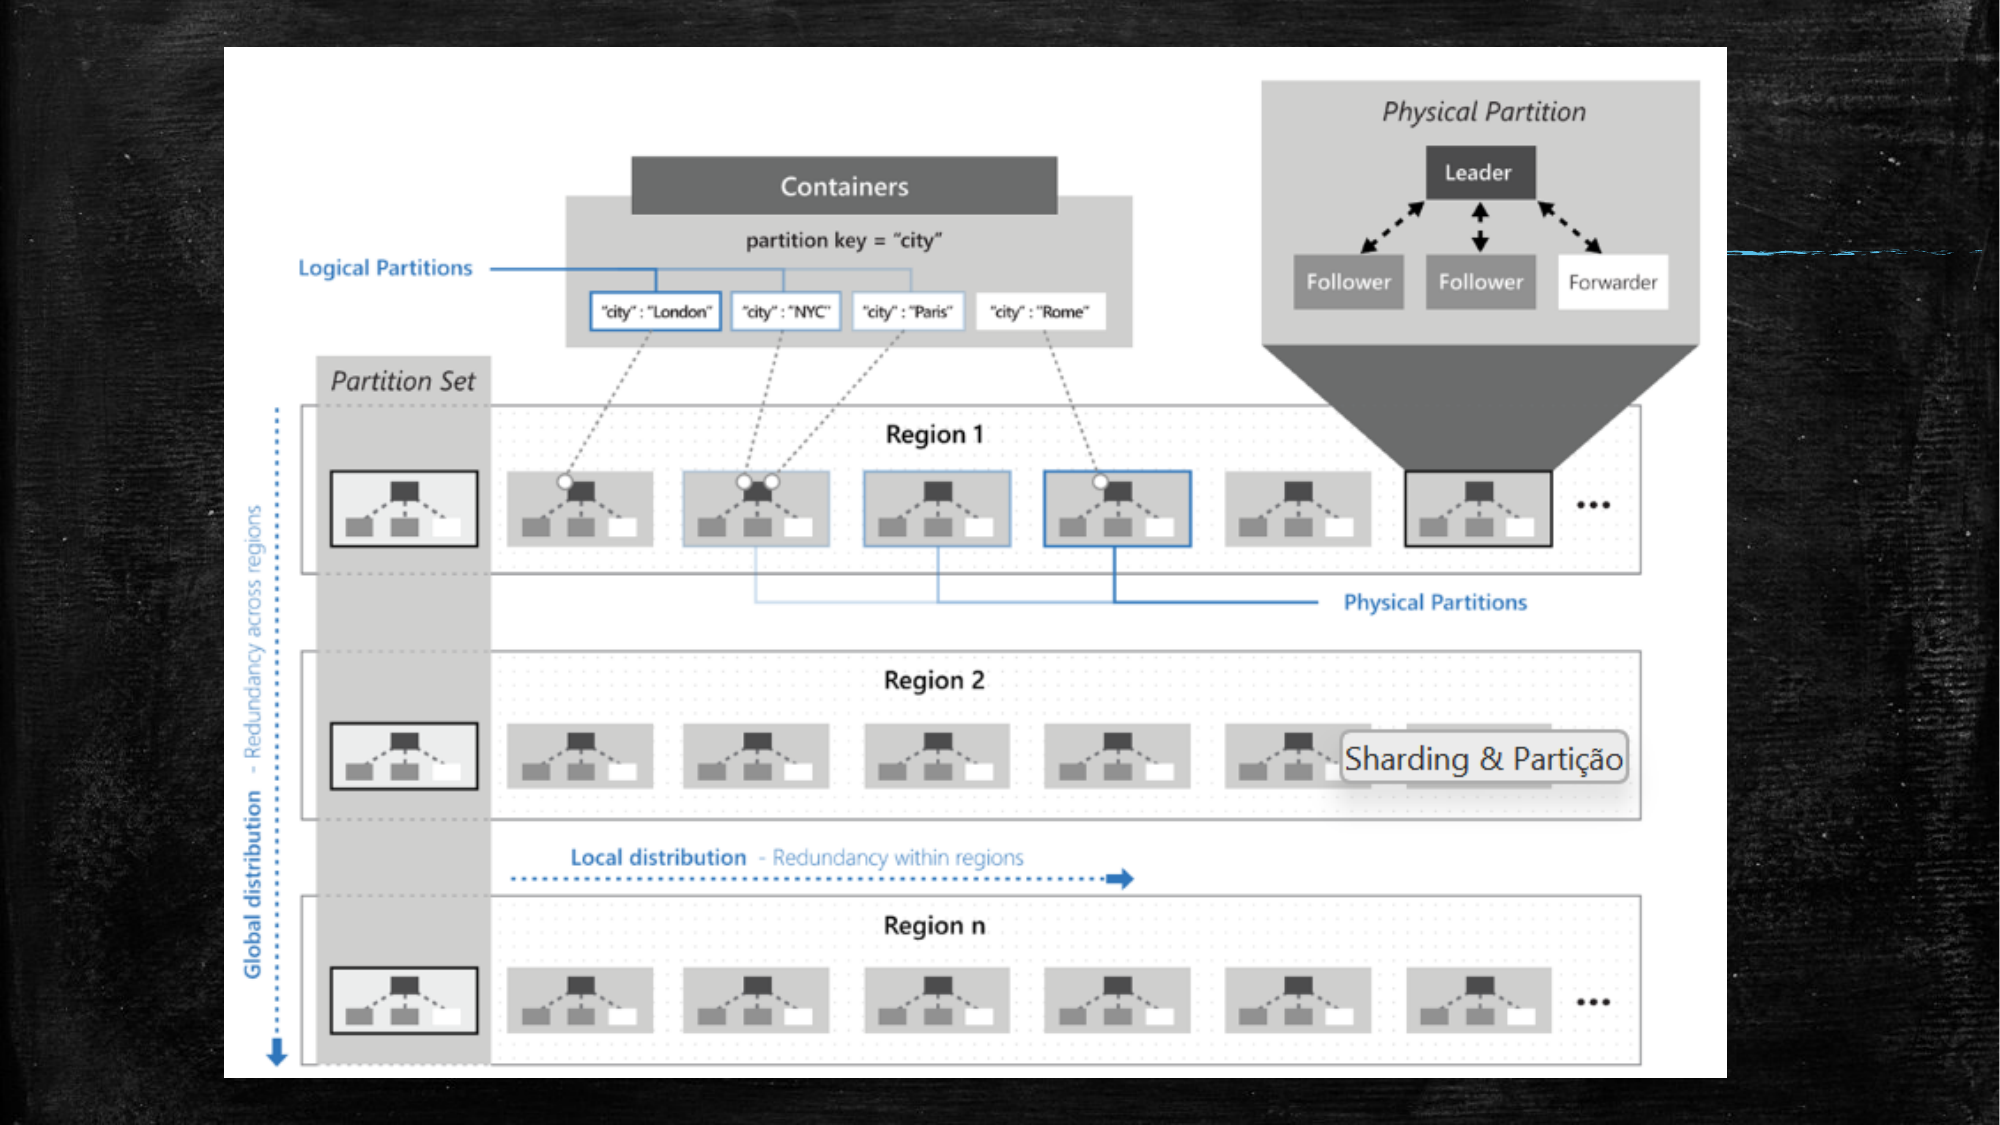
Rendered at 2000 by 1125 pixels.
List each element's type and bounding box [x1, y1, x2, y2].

picture [224, 47, 1727, 1078]
